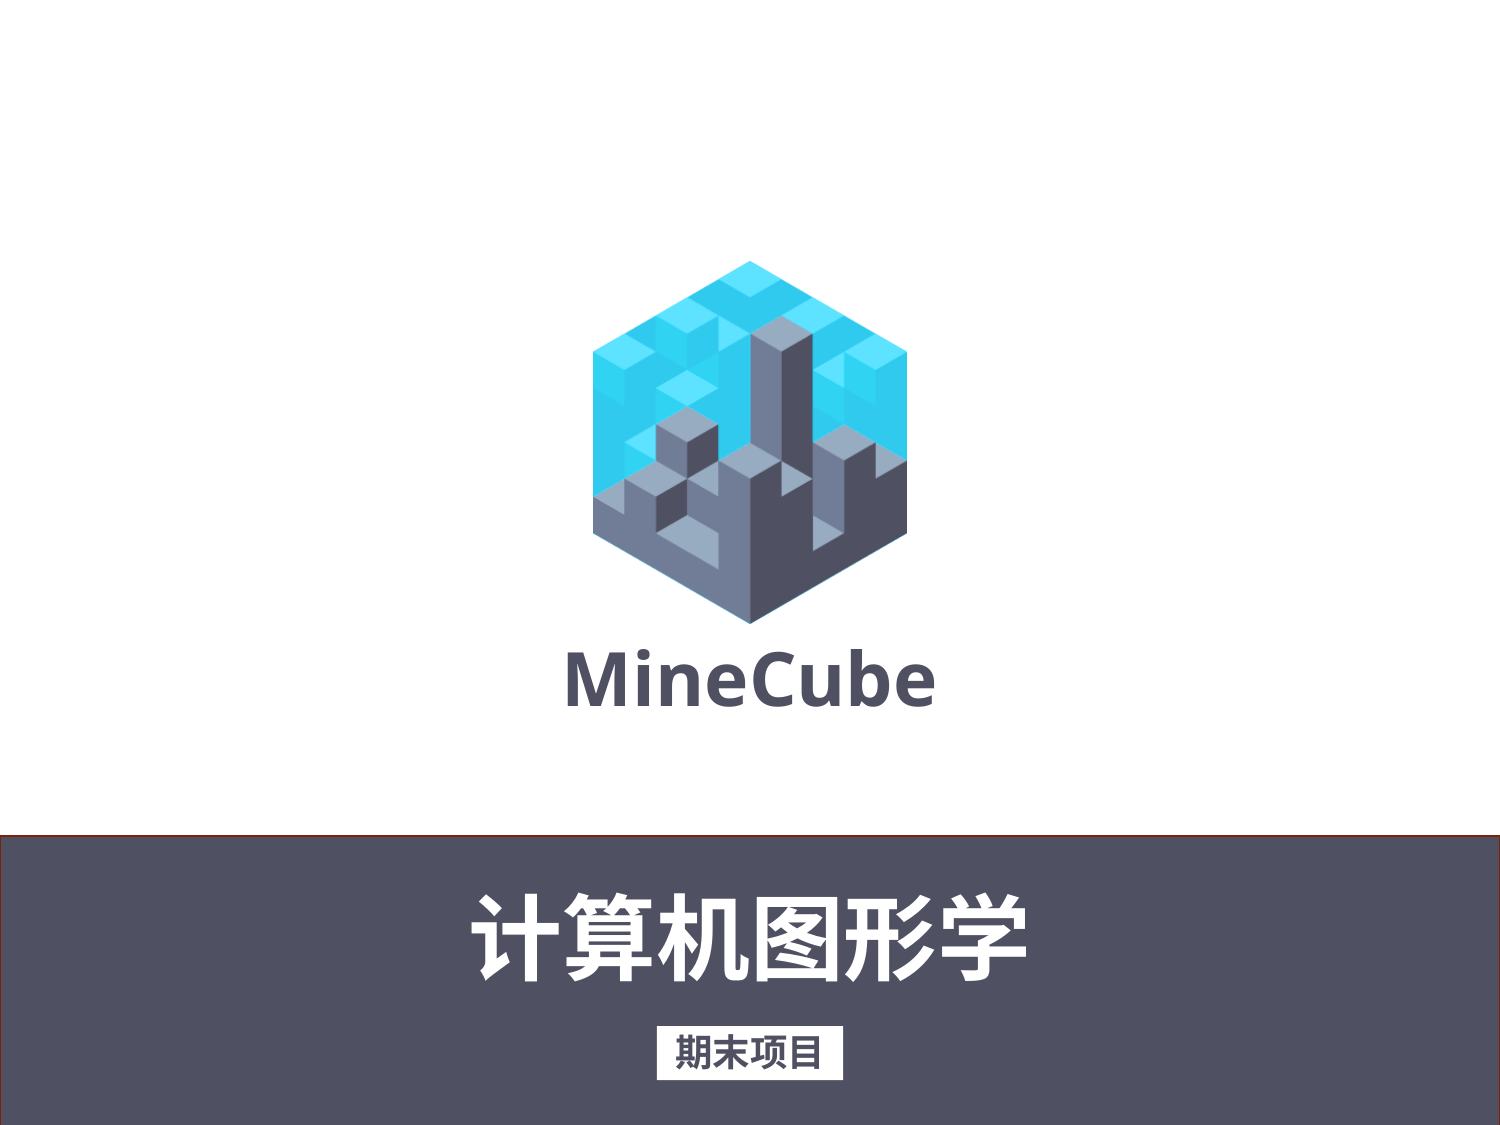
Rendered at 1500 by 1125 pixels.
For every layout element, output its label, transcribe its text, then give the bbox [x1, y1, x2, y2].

text_box [0, 835, 1500, 1125]
subtitle 期末项目 [656, 1026, 844, 1081]
title 计算机图形学 [333, 871, 1166, 1002]
text_box MineCube [440, 623, 1060, 729]
picture [593, 261, 907, 624]
